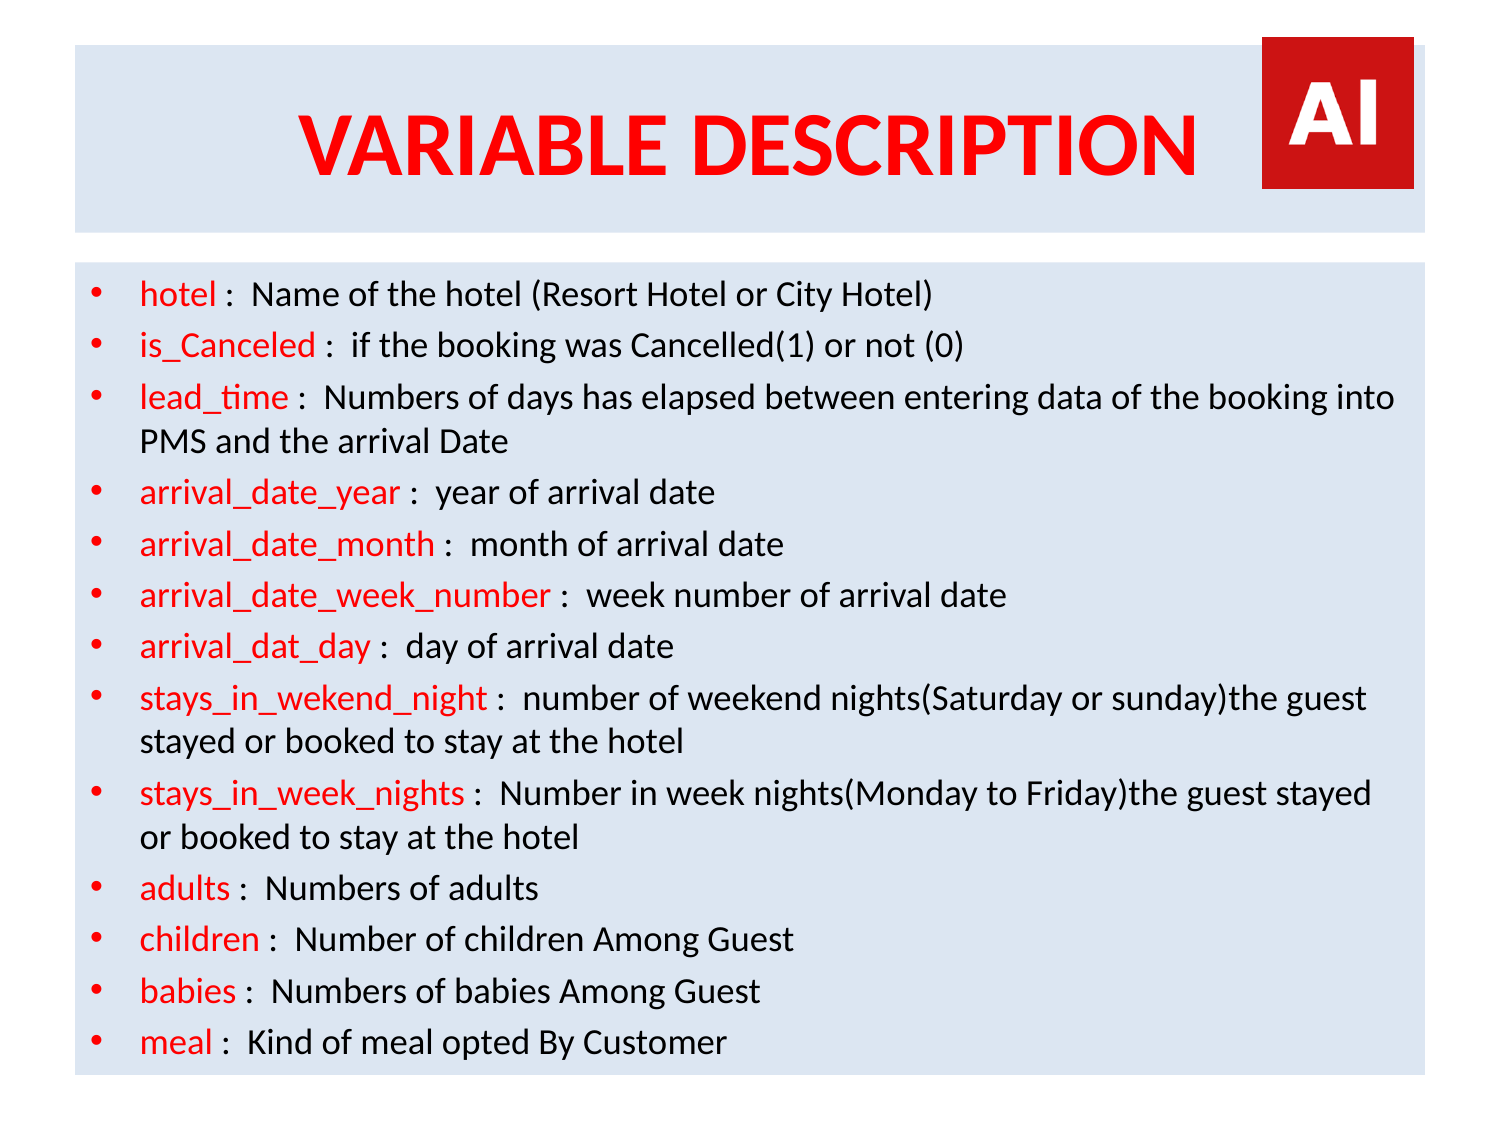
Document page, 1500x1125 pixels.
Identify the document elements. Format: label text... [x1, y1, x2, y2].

title VARIABLE DESCRIPTION [75, 45, 1425, 233]
list hotel : Name of the hotel (Resort Hotel or City Hotel) is_Canceled : if the booking was Cancelled(1) or not (0) lead_time : Numbers of days has elapsed between entering data of the booking into PMS and the arrival Date arrival_date_year : year of arrival date arrival_date_month : month of arrival date arrival_date_week_number : week number of arrival date arrival_dat_day : day of arrival date stays_in_wekend_night : number of weekend nights(Saturday or sunday)the guest stayed or booked to stay at the hotel stays_in_week_nights : Number in week nights(Monday to Friday)the guest stayed or booked to stay at the hotel adults : Numbers of adults children : Number of children Among Guest babies : Numbers of babies Among Guest meal : Kind of meal opted By Customer [75, 262, 1425, 1075]
picture [1262, 37, 1415, 190]
